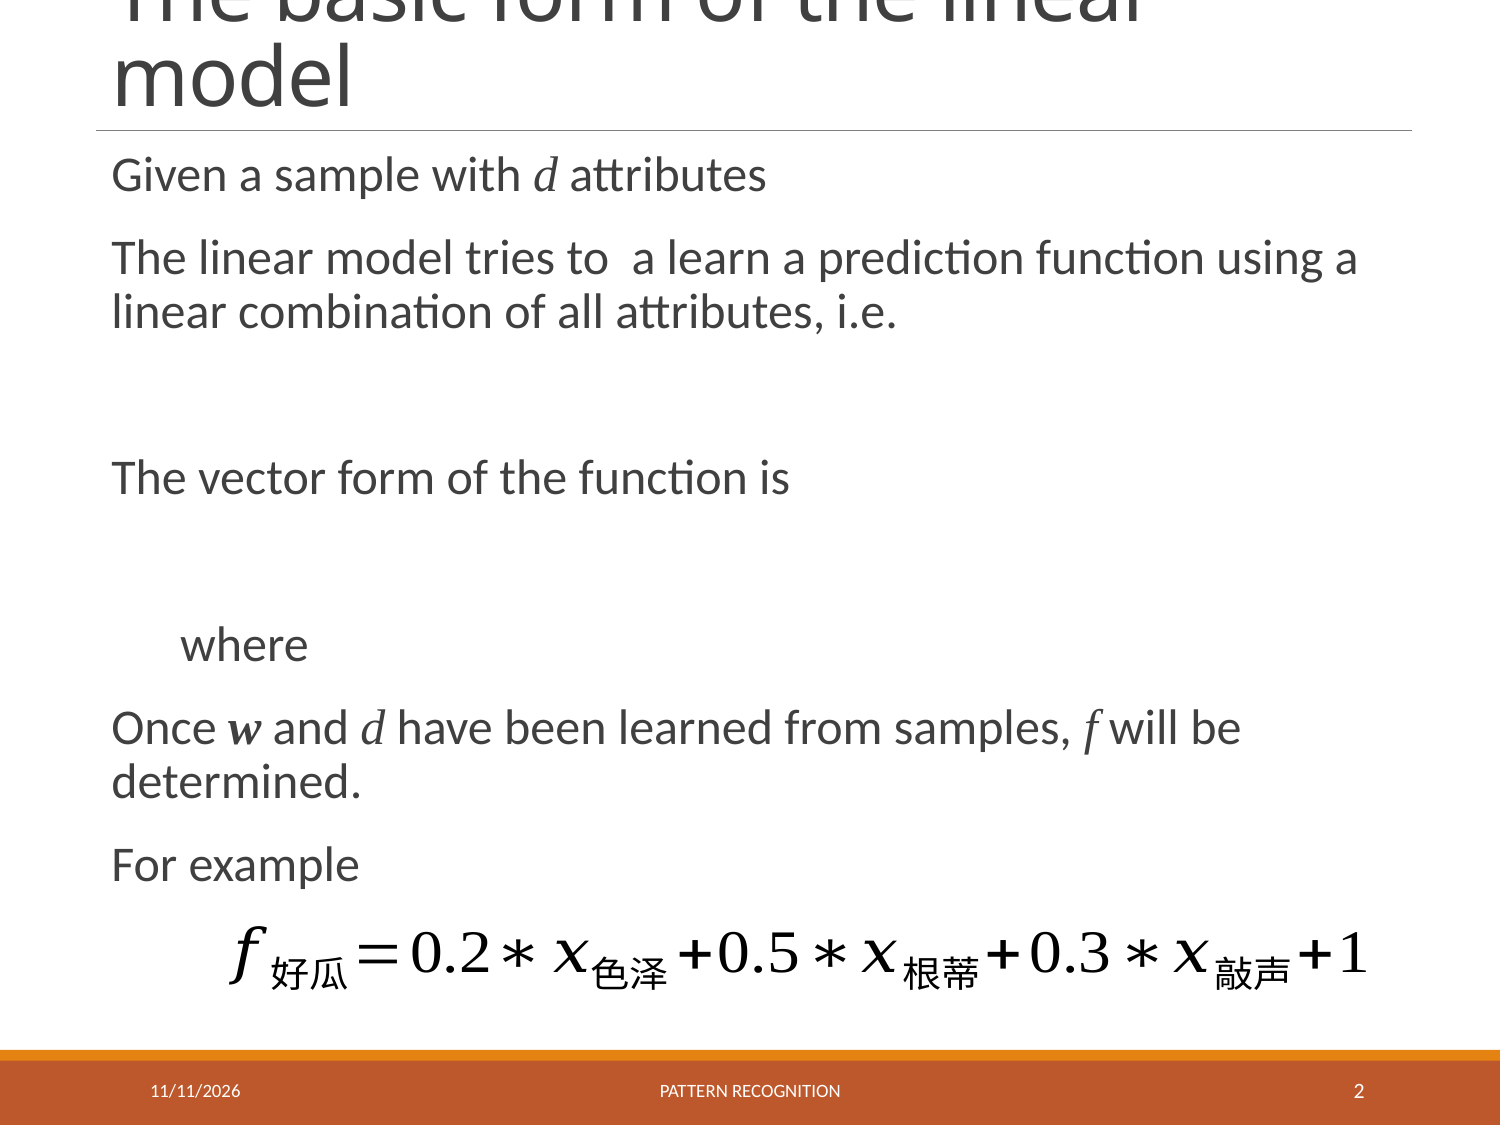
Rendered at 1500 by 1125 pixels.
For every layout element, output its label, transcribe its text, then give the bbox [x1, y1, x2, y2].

title The basic form of the linear model [96, 19, 1413, 131]
slide_number 2 [1218, 1059, 1380, 1120]
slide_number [135, 1059, 440, 1120]
footer Pattern recognition [453, 1059, 1047, 1120]
